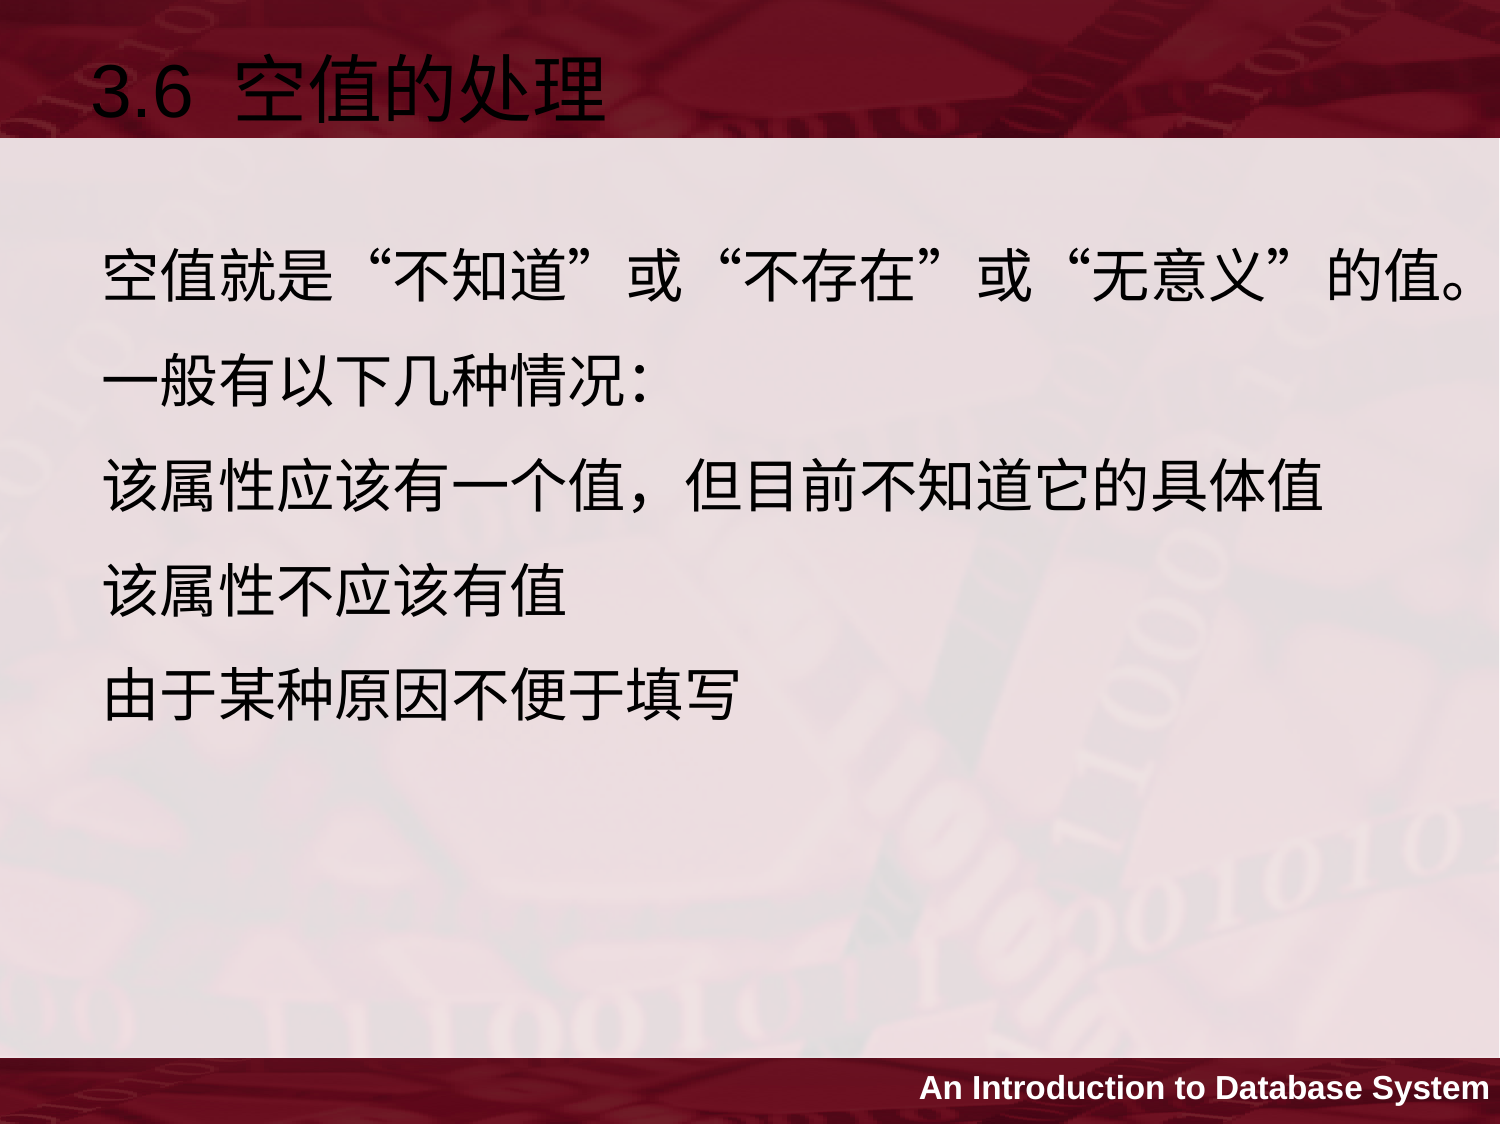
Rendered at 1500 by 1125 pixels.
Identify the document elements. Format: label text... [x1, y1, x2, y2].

list 空值就是“不知道”或“不存在”或“无意义”的值。 一般有以下几种情况： 该属性应该有一个值，但目前不知道它的具体值 该属性不应该有值 由于某种原因不便于填写 [86, 196, 1483, 993]
picture [0, 0, 1500, 1124]
title 3.6 空值的处理 [75, 0, 1425, 181]
